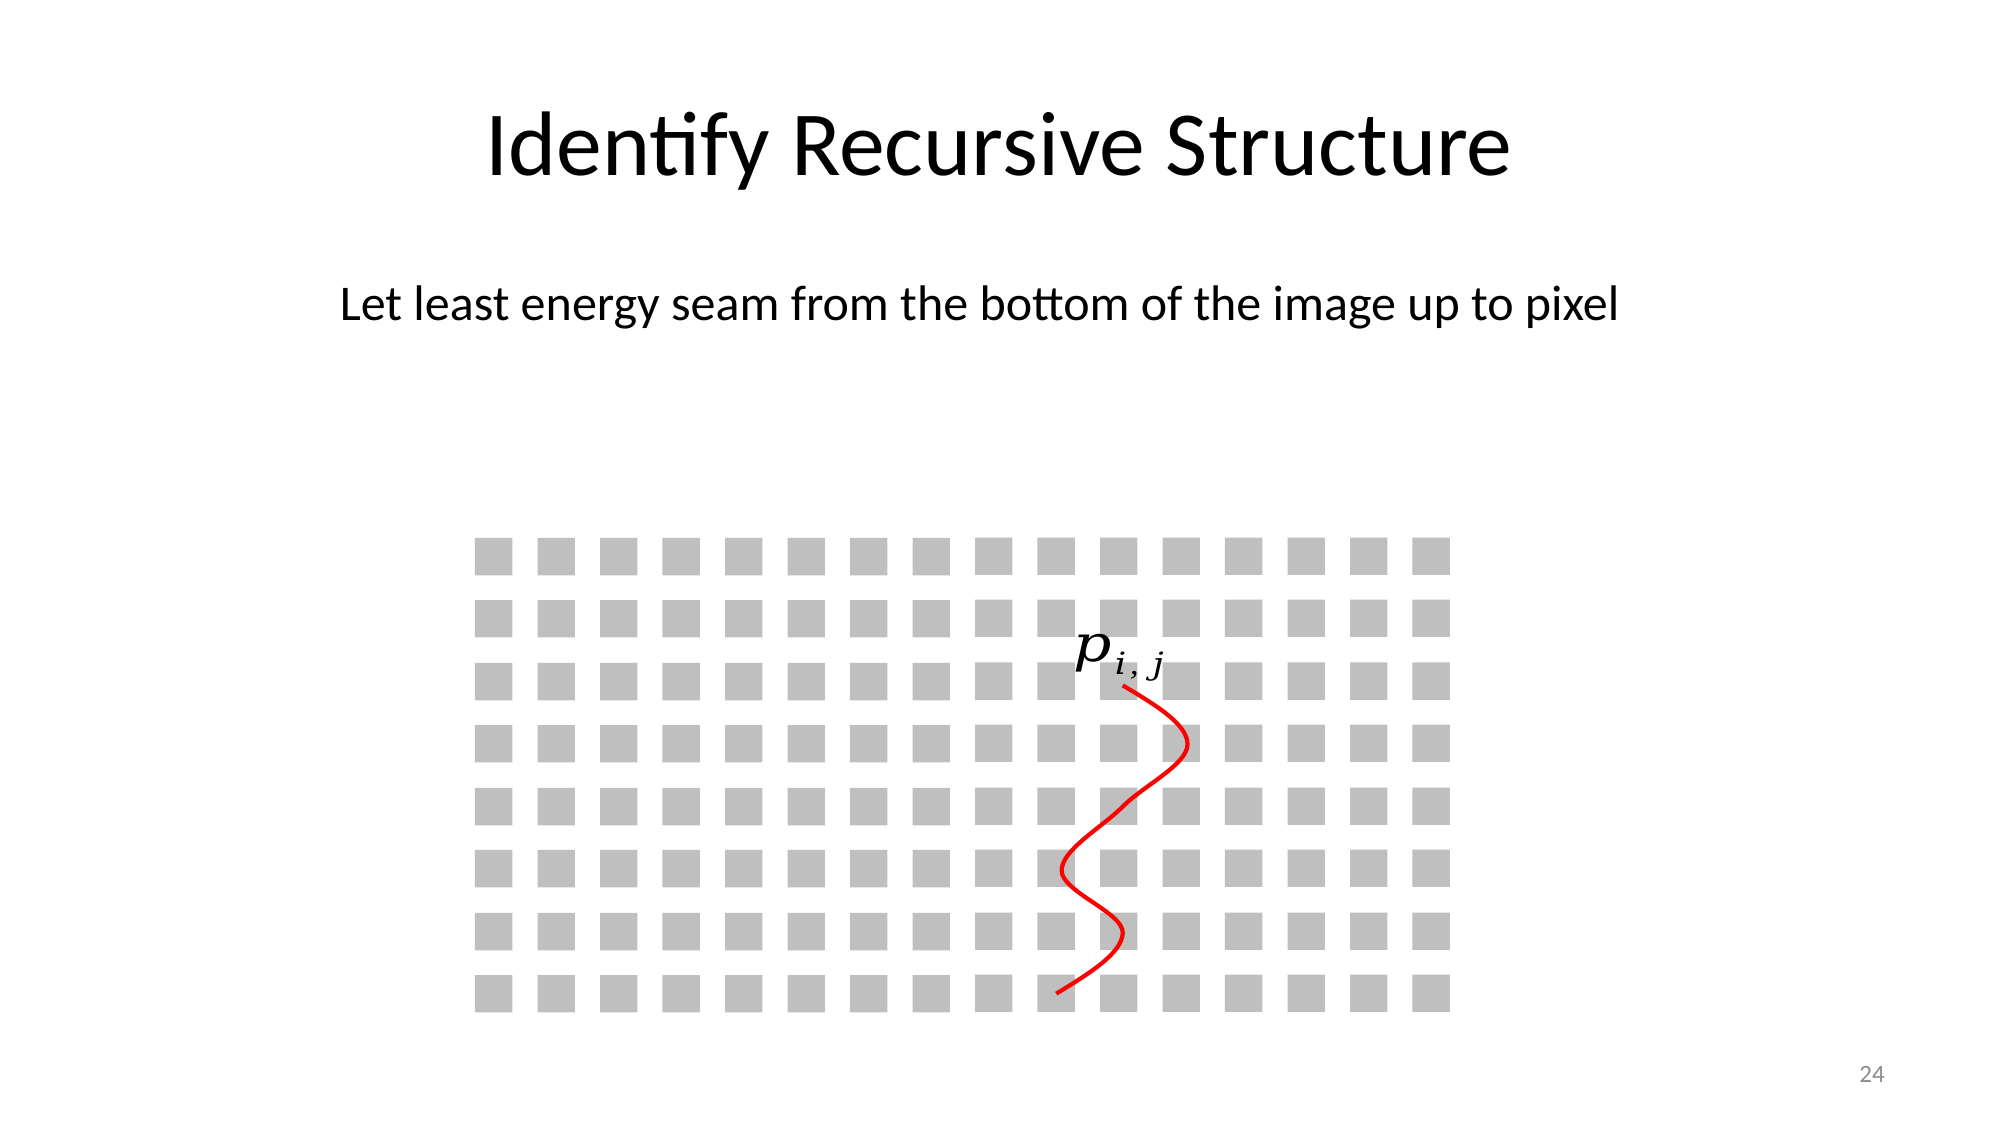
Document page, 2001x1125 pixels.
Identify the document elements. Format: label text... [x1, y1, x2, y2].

text_box [598, 536, 640, 578]
text_box [473, 973, 515, 1015]
text_box [1348, 910, 1390, 952]
text_box [1223, 535, 1265, 577]
text_box [660, 598, 702, 640]
text_box [723, 973, 765, 1015]
text_box [1098, 597, 1140, 639]
text_box [910, 598, 952, 640]
text_box [1109, 910, 1140, 952]
text_box [1223, 972, 1265, 1014]
text_box [473, 598, 515, 640]
text_box [1223, 660, 1265, 702]
text_box [1160, 910, 1202, 952]
text_box [660, 723, 702, 765]
text_box [598, 848, 640, 890]
text_box [1035, 972, 1077, 1014]
text_box [535, 536, 577, 578]
text_box [1285, 660, 1327, 702]
text_box [535, 848, 577, 890]
text_box [1348, 660, 1390, 702]
text_box [1160, 972, 1202, 1014]
text_box [973, 660, 1015, 702]
text_box [1410, 972, 1452, 1014]
text_box [473, 536, 515, 578]
text_box [598, 661, 640, 702]
text_box [598, 598, 640, 640]
text_box [973, 910, 1015, 952]
text_box [1285, 910, 1327, 952]
text_box [973, 972, 1015, 1014]
text_box [723, 661, 765, 702]
text_box [785, 598, 827, 640]
slide_number 24 [1433, 1042, 1900, 1103]
text_box [1285, 785, 1327, 827]
text_box [1410, 722, 1452, 764]
text_box [973, 847, 1015, 889]
text_box [848, 723, 890, 765]
text_box [1160, 597, 1202, 639]
text_box [1348, 785, 1390, 827]
text_box [1410, 597, 1452, 639]
text_box [910, 786, 952, 828]
text_box [1098, 660, 1140, 702]
text_box [848, 911, 890, 953]
text_box [598, 911, 640, 953]
text_box [1348, 597, 1390, 639]
text_box [1410, 847, 1452, 889]
text_box [1348, 535, 1390, 577]
text_box [1223, 847, 1265, 889]
text_box [1348, 847, 1390, 889]
text_box [660, 973, 702, 1015]
text_box [1348, 972, 1390, 1014]
text_box [785, 661, 827, 702]
text_box [1223, 910, 1265, 952]
text_box [973, 722, 1015, 764]
text_box [1098, 722, 1114, 764]
text_box [1160, 535, 1202, 577]
text_box [1035, 910, 1074, 952]
text_box [1035, 535, 1077, 577]
text_box [723, 536, 765, 578]
text_box [1035, 785, 1077, 827]
text_box [910, 723, 952, 765]
text_box [848, 598, 890, 640]
title Identify Recursive Structure [99, 45, 1900, 233]
text_box [598, 973, 640, 1015]
text_box [1104, 796, 1140, 827]
text_box [785, 973, 827, 1015]
text_box [1285, 722, 1327, 764]
text_box [598, 786, 640, 828]
text_box [1348, 722, 1390, 764]
text_box [910, 848, 952, 890]
text_box [1410, 660, 1452, 702]
text_box [1098, 535, 1140, 577]
text_box [785, 536, 827, 578]
text_box [1410, 910, 1452, 952]
text_box [535, 661, 577, 702]
text_box [723, 723, 765, 765]
text_box [973, 535, 1015, 577]
text_box [723, 848, 765, 890]
text_box [848, 536, 890, 578]
text_box [785, 786, 827, 828]
text_box [910, 973, 952, 1015]
text_box [785, 848, 827, 890]
text_box [910, 911, 952, 953]
text_box [1223, 722, 1265, 764]
text_box [723, 598, 765, 640]
text_box [723, 911, 765, 953]
text_box [473, 723, 515, 765]
text_box [1160, 847, 1202, 889]
text_box [785, 911, 827, 953]
text_box [1410, 785, 1452, 827]
text_box [1285, 535, 1327, 577]
text_box [1098, 972, 1140, 1014]
text_box [660, 661, 702, 702]
text_box [1035, 597, 1077, 639]
text_box [1098, 847, 1140, 889]
text_box [785, 723, 827, 765]
text_box [535, 723, 577, 765]
text_box [660, 911, 702, 953]
text_box [848, 786, 890, 828]
text_box [660, 536, 702, 578]
text_box [848, 661, 890, 702]
text_box [598, 723, 640, 765]
text_box [848, 848, 890, 890]
text_box [660, 786, 702, 828]
text_box [1055, 683, 1190, 996]
text_box [973, 785, 1015, 827]
text_box [723, 786, 765, 828]
text_box [1410, 535, 1452, 577]
text_box [1035, 722, 1077, 764]
text_box [473, 786, 515, 828]
text_box [1180, 722, 1202, 764]
text_box [1160, 660, 1202, 702]
text_box [1160, 785, 1202, 827]
text_box [1035, 660, 1077, 702]
text_box [848, 973, 890, 1015]
text_box [535, 973, 577, 1015]
text_box [973, 597, 1015, 639]
text_box [473, 661, 515, 702]
text_box [660, 848, 702, 890]
text_box [910, 536, 952, 578]
text_box [1223, 597, 1265, 639]
text_box [535, 911, 577, 953]
text_box [1223, 785, 1265, 827]
text_box [1285, 972, 1327, 1014]
text_box [535, 786, 577, 828]
text_box [535, 598, 577, 640]
text_box [1035, 847, 1071, 889]
text_box [473, 911, 515, 953]
text_box [473, 848, 515, 890]
text_box [1285, 847, 1327, 889]
text_box [910, 661, 952, 702]
text_box [1285, 597, 1327, 639]
